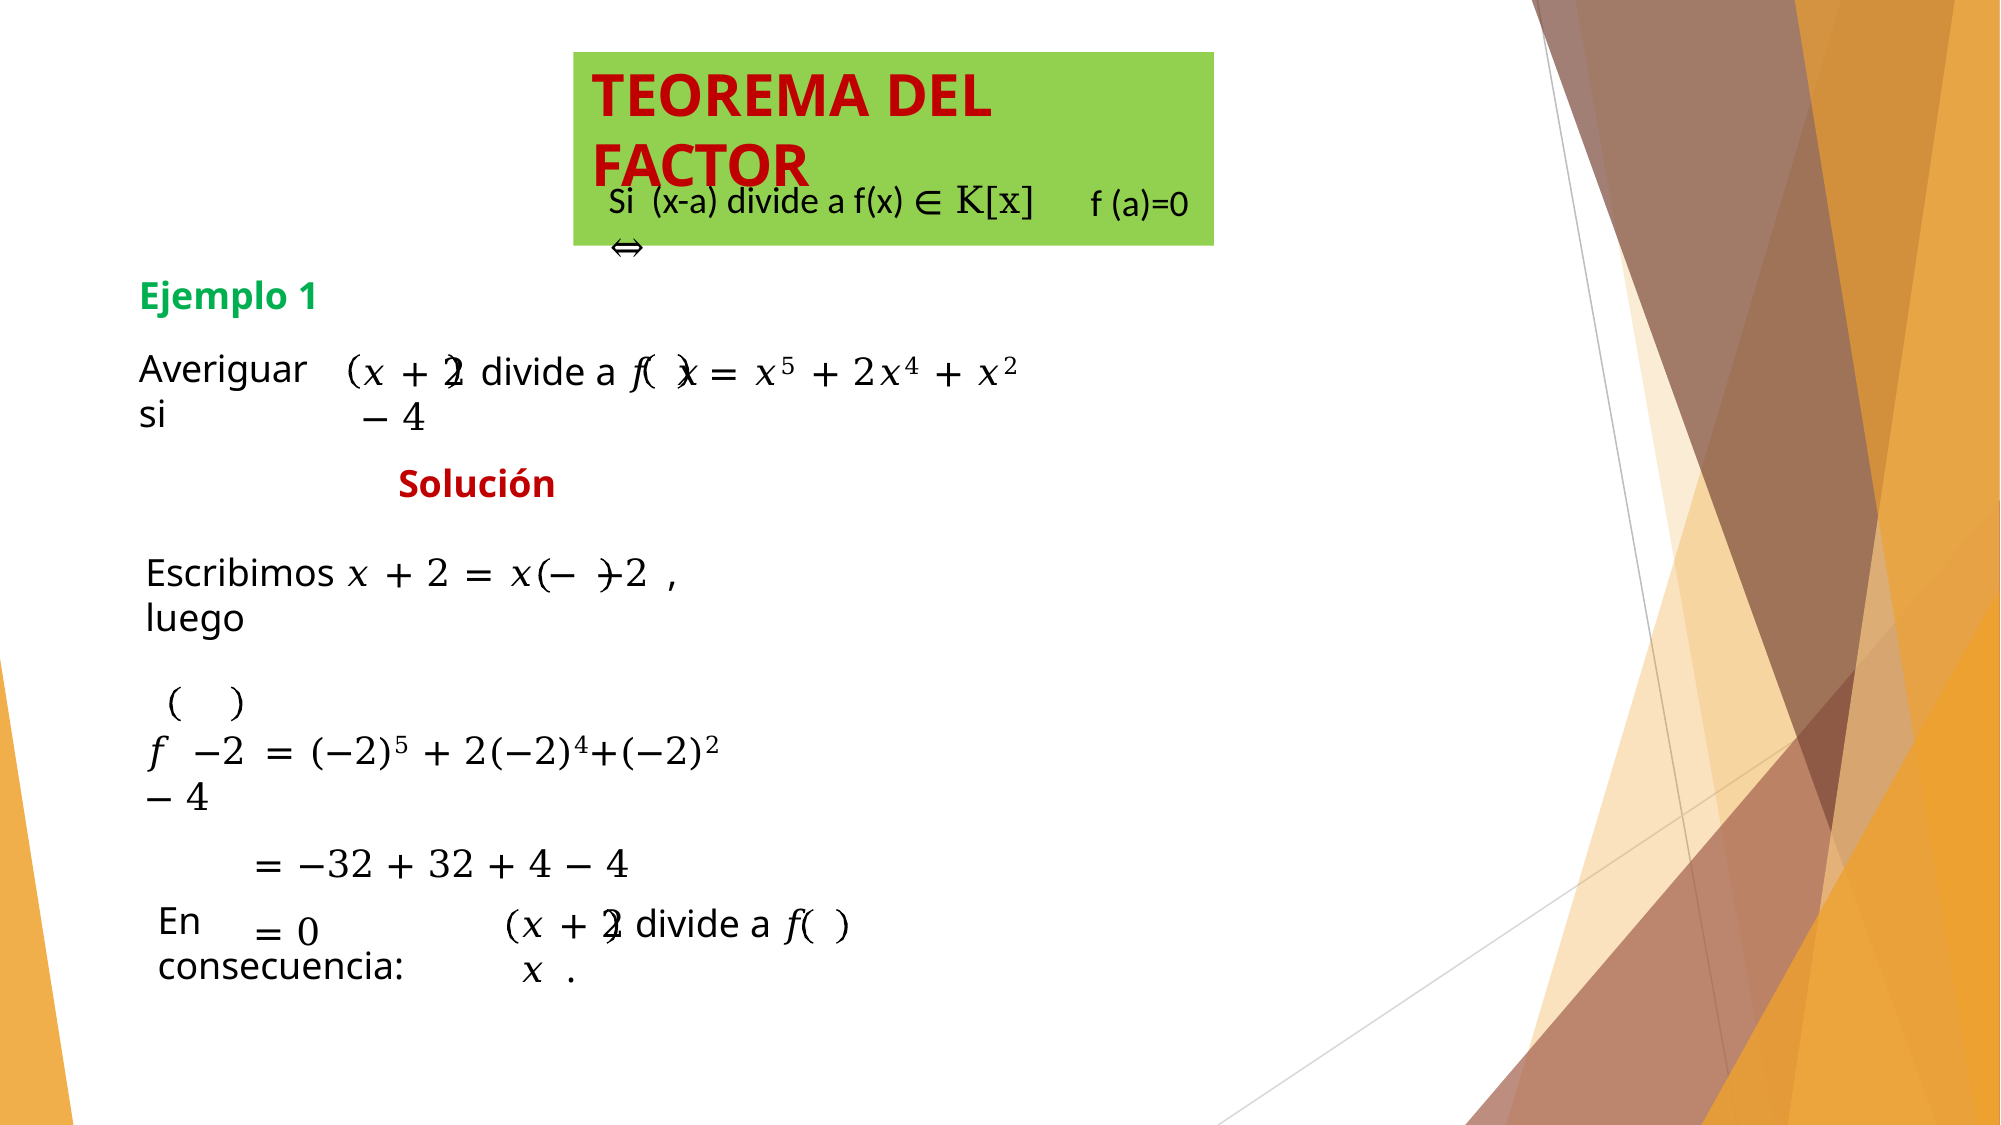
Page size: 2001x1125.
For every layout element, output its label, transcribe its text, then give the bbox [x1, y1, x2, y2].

text_box f (a)=0 [1075, 172, 1204, 232]
text_box Ejemplo 1 Averiguar si [136, 270, 337, 435]
text_box 𝑥 + 2 divide a 𝑓 𝑥 . [517, 897, 868, 990]
text_box 𝑥 + 2 divide a 𝑓 𝑥 = 𝑥5 + 2𝑥4 + 𝑥2 − 4 Solución [354, 320, 1045, 506]
text_box [506, 909, 517, 944]
text_box Escribimos 𝑥 + 2 = 𝑥 − −2 , luego 𝑓 −2 = (−2)5 + 2(−2)4+(−2)2 − 4 = −32 + 32 + 4 − 4 = 0 [136, 546, 756, 953]
text_box En consecuencia: [155, 894, 449, 987]
title TEOREMA DEL FACTOR [573, 52, 1214, 246]
text_box Si (x-a) divide a f(x) ∈ K[x] ⇔ [594, 168, 1214, 274]
text_box [348, 357, 354, 386]
